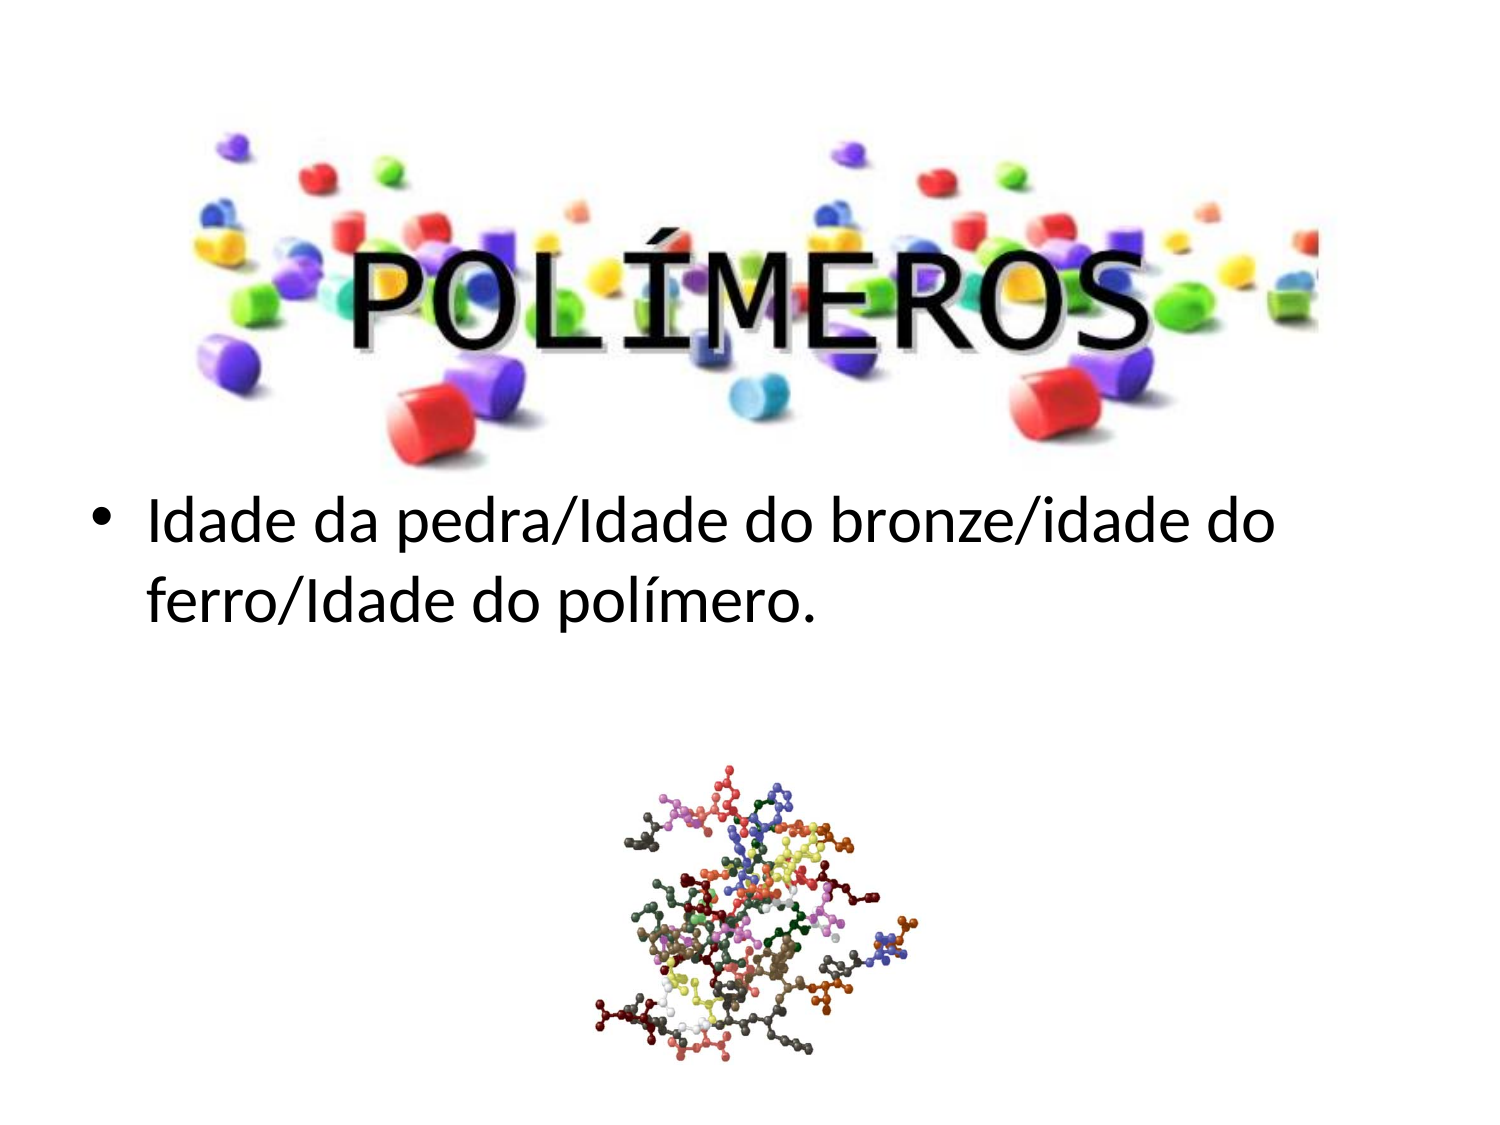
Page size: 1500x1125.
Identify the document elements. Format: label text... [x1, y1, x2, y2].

list Idade da pedra/Idade do bronze/idade do ferro/Idade do polímero. [75, 468, 1425, 740]
picture [572, 751, 933, 1073]
picture [135, 101, 1365, 491]
